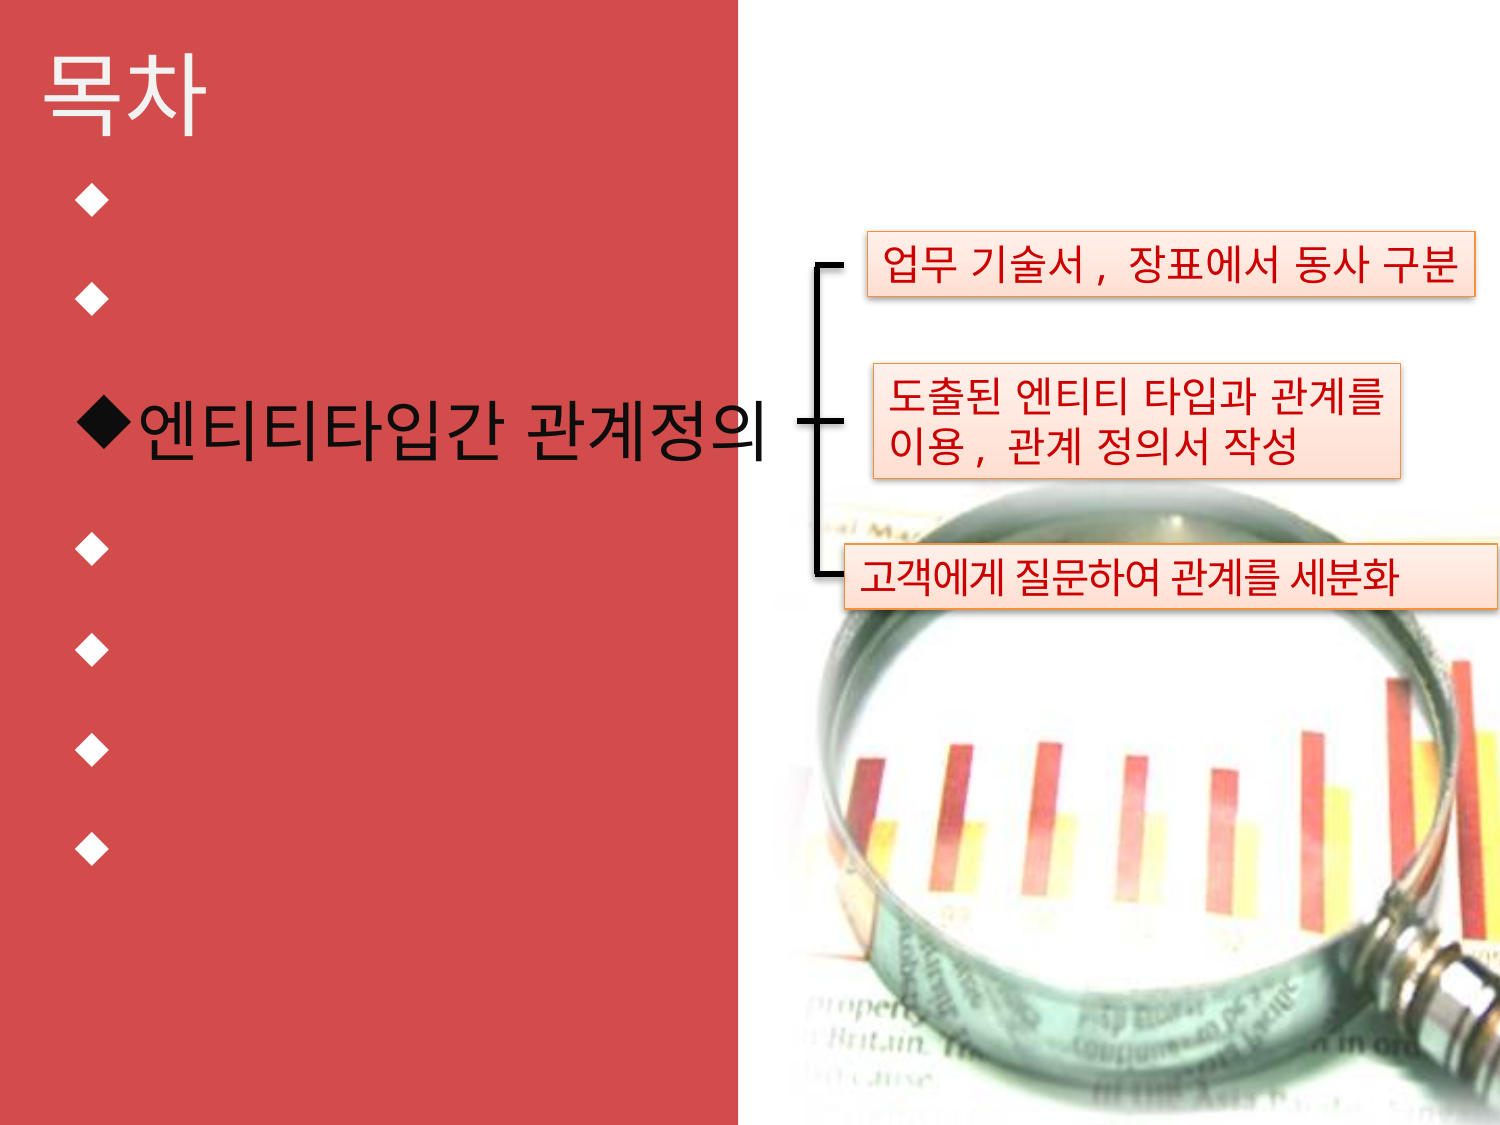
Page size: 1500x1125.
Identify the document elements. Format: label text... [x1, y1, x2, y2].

text_box [0, 0, 740, 1125]
text_box 업무 기술서, 장표에서 동사 구분 [867, 231, 1476, 297]
text_box 목차 [25, 30, 225, 156]
picture [773, 445, 1500, 1125]
text_box 시나리오 엔티티 타입 정의 엔티티타입간 관계정의 식별자 정의 ERD 작성 SQL을 이용한 데이터베이스 Q & A [56, 172, 787, 1125]
text_box 도출된 엔티티 타입과 관계를 이용, 관계 정의서 작성 [873, 363, 1401, 443]
